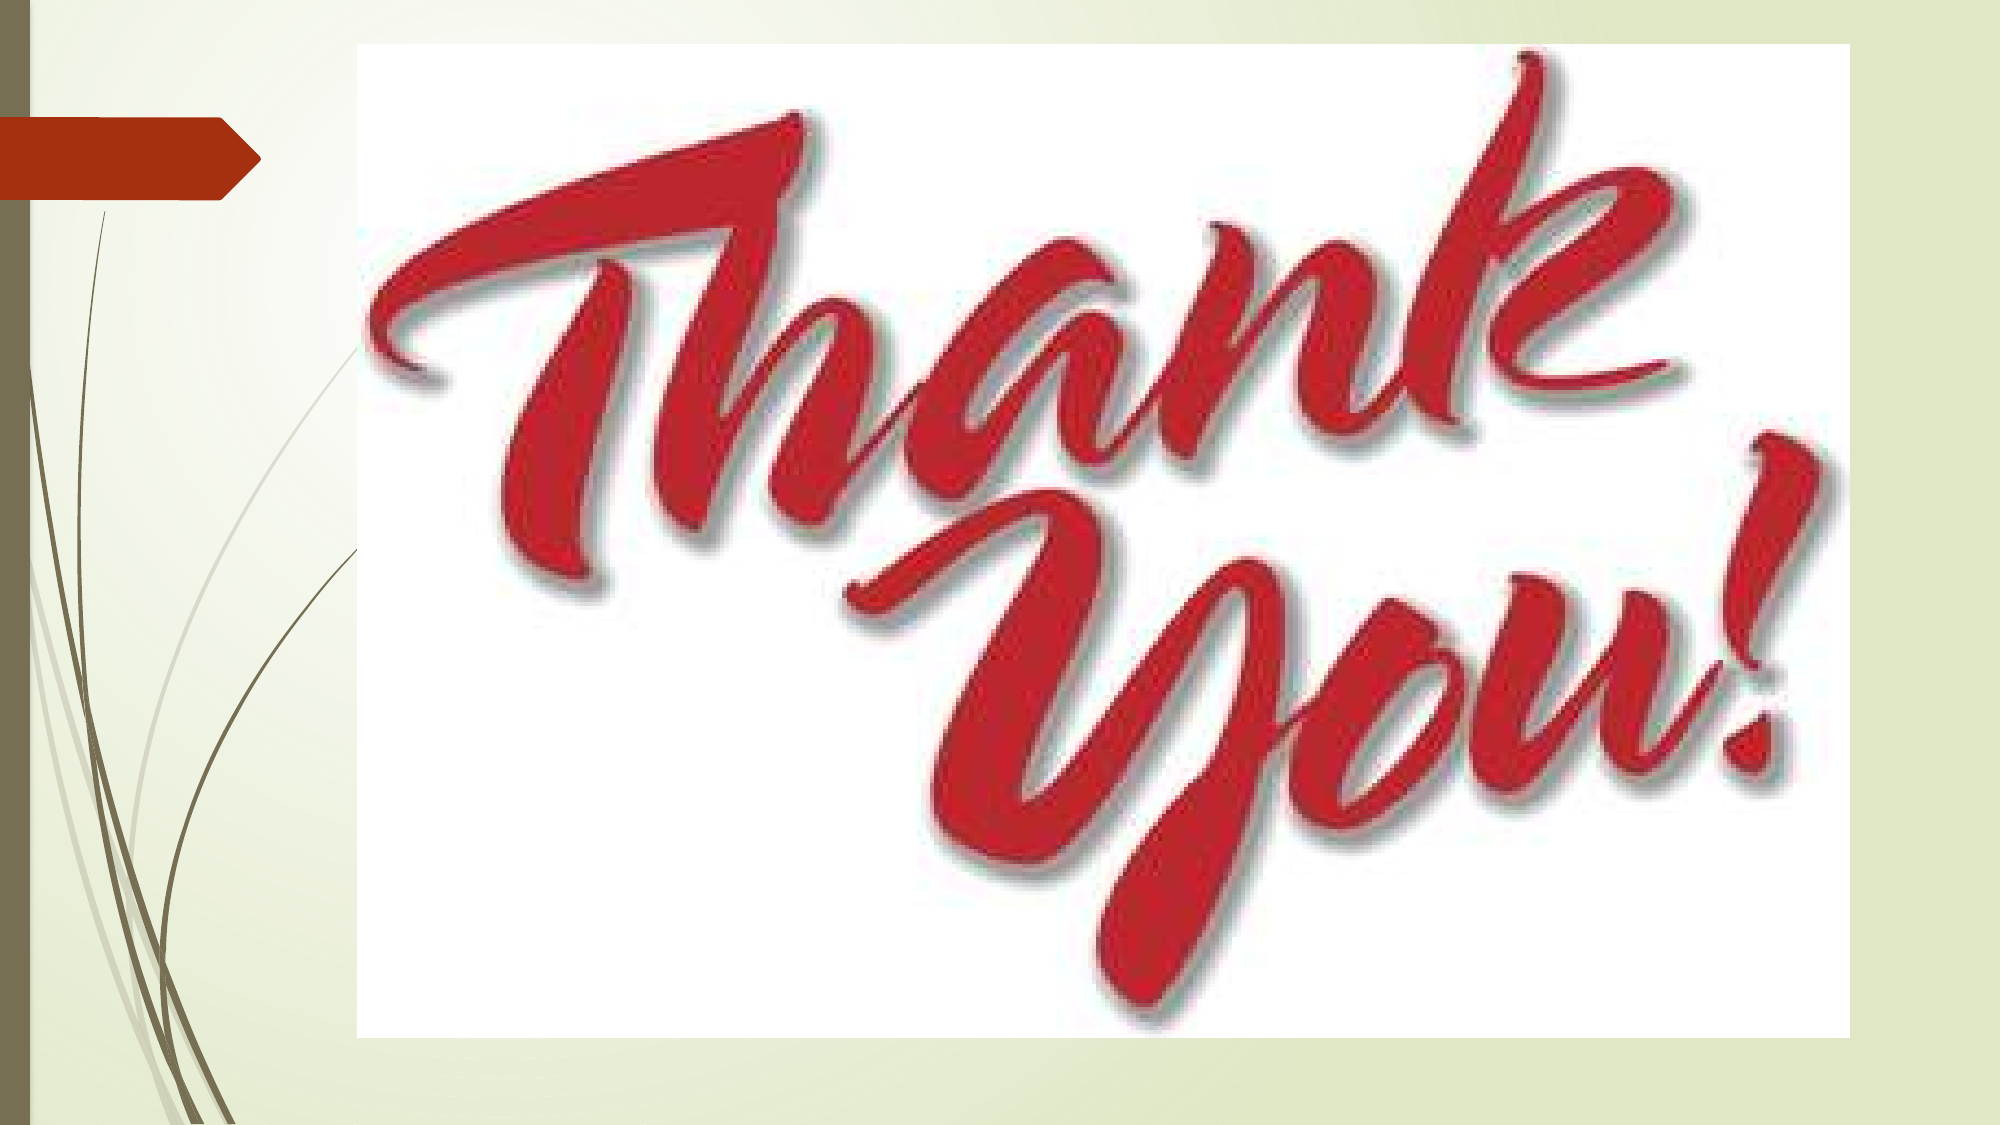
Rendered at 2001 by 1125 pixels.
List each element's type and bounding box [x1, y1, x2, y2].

list [357, 44, 1850, 1038]
